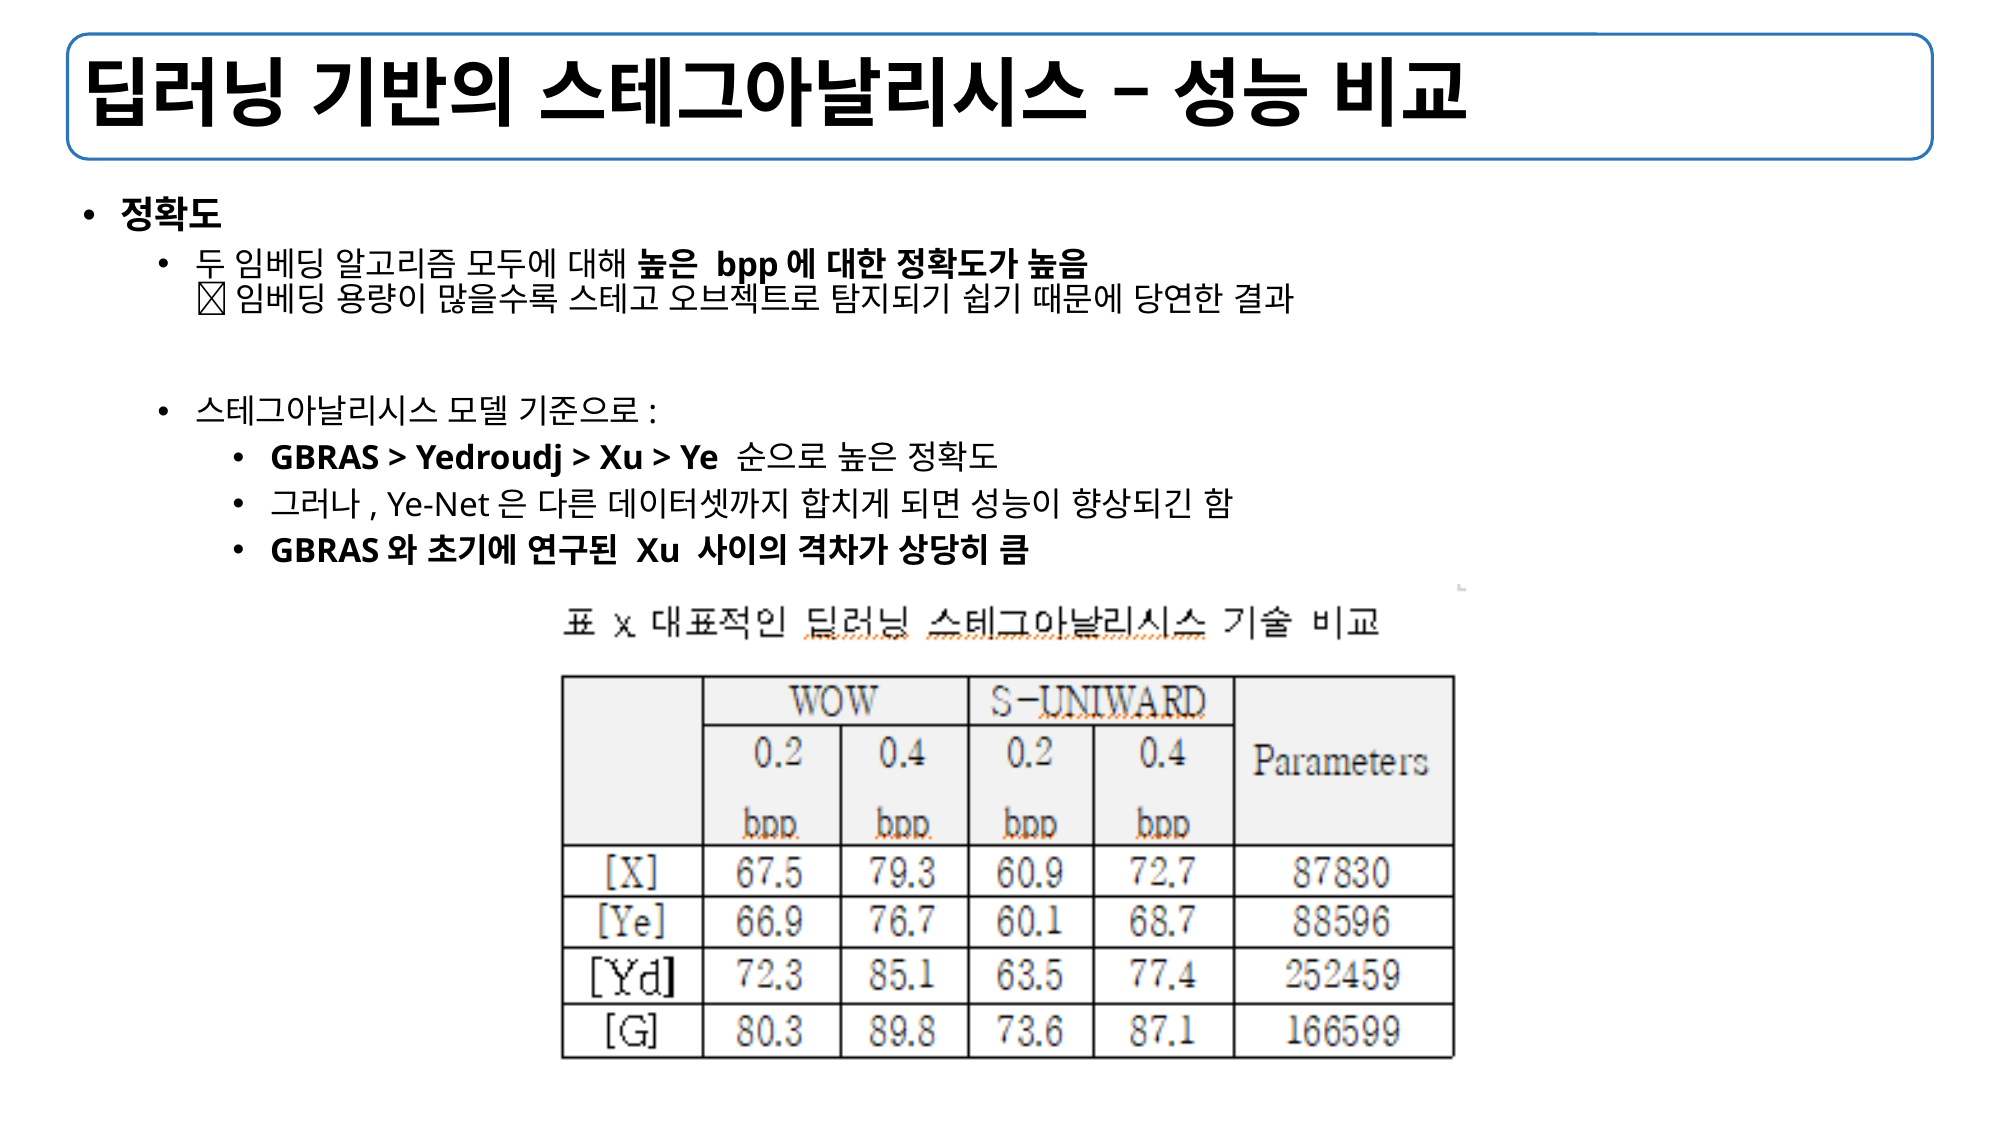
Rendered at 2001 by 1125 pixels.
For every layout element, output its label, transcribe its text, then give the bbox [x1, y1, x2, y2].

list 정확도 두 임베딩 알고리즘 모두에 대해 높은 bpp에 대한 정확도가 높음  임베딩 용량이 많을수록 스테고 오브젝트로 탐지되기 쉽기 때문에 당연한 결과 스테그아날리시스 모델 기준으로: GBRAS > Yedroudj > Xu > Ye 순으로 높은 정확도 그러나, Ye-Net은 다른 데이터셋까지 합치게 되면 성능이 향상되긴 함 GBRAS와 초기에 연구된 Xu 사이의 격차가 상당히 큼 [67, 189, 1933, 1019]
picture [534, 584, 1466, 1075]
title 딥러닝 기반의 스테그아날리시스 – 성능 비교 [67, 34, 1933, 160]
